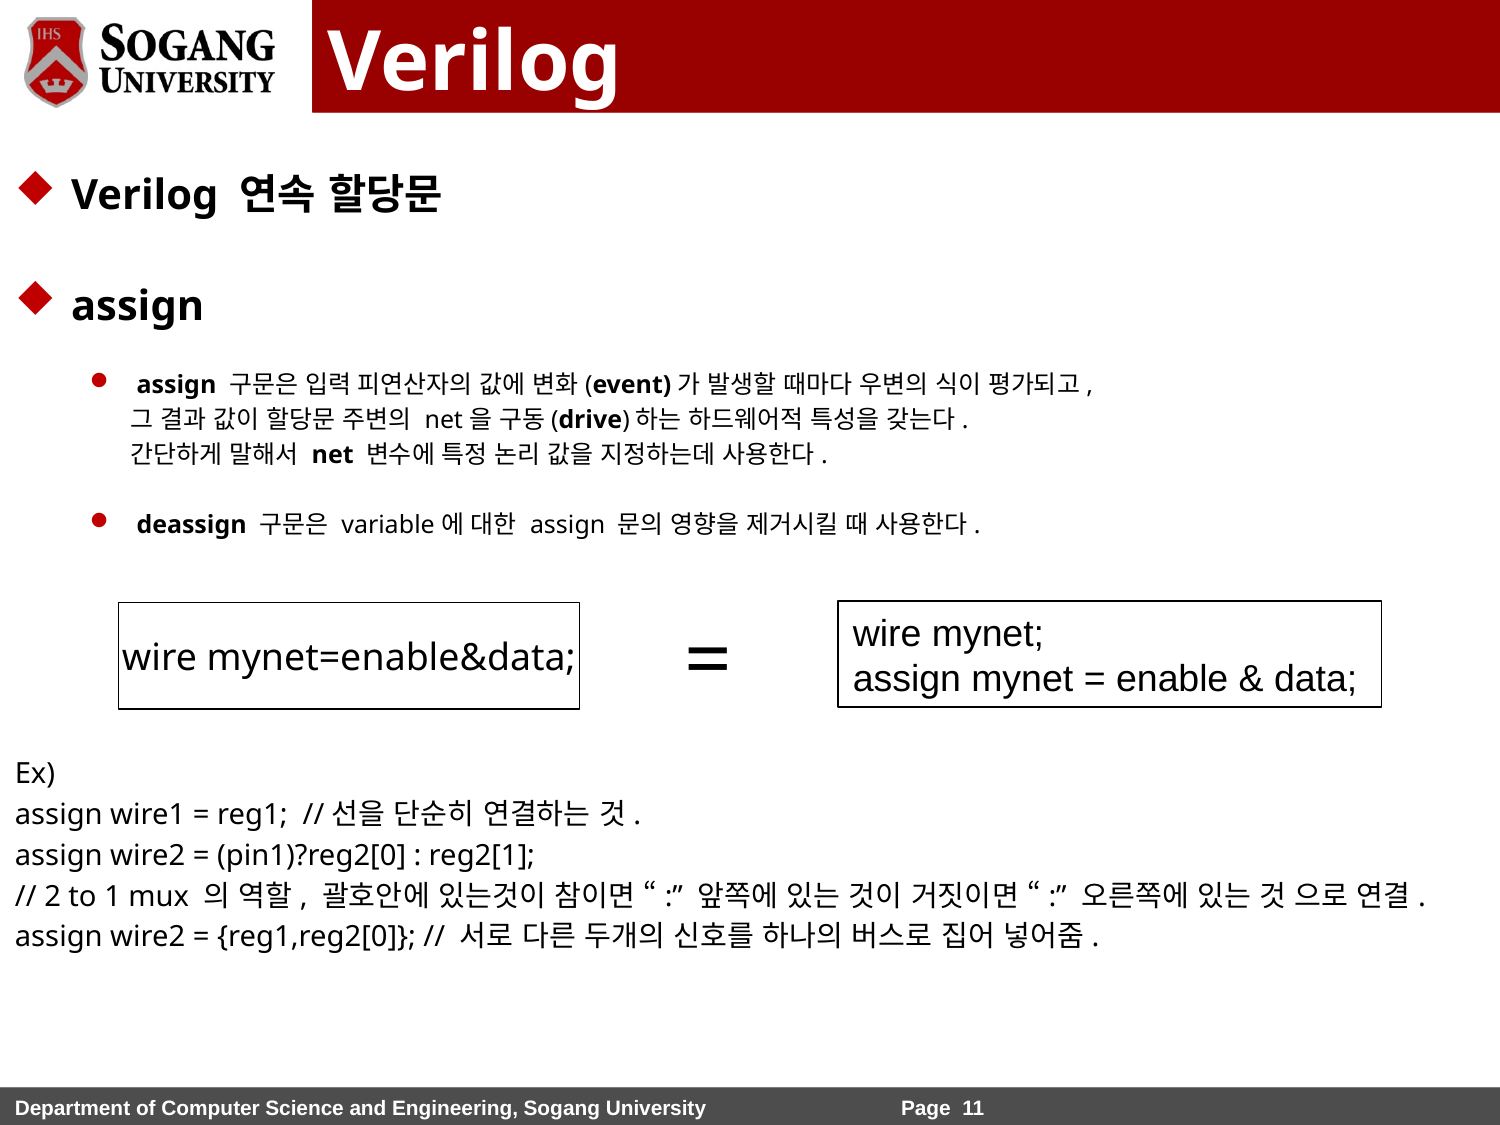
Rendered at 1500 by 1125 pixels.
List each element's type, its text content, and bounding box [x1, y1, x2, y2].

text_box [118, 597, 1382, 715]
text_box Verilog 연속 할당문 assign assign 구문은 입력 피연산자의 값에 변화(event)가 발생할 때마다 우변의 식이 평가되고, 그 결과 값이 할당문 주변의 net을 구동(drive)하는 하드웨어적 특성을 갖는다. 간단하게 말해서 net 변수에 특정 논리 값을 지정하는데 사용한다. deassign 구문은 variable에 대한 assign 문의 영향을 제거시킬 때 사용한다. Ex) assign wire1 = reg1; //선을 단순히 연결하는 것. assign wire2 = (pin1)?reg2[0] : reg2[1]; // 2 to 1 mux 의 역할, 괄호안에 있는것이 참이면 “:” 앞쪽에 있는 것이 거짓이면 “:” 오른쪽에 있는 것 으로 연결. assign wire2 = {reg1,reg2[0]}; // 서로 다른 두개의 신호를 하나의 버스로 집어 넣어줌. [0, 160, 1500, 1035]
picture [99, 23, 275, 93]
title Verilog [312, 0, 1500, 114]
picture [24, 17, 88, 108]
